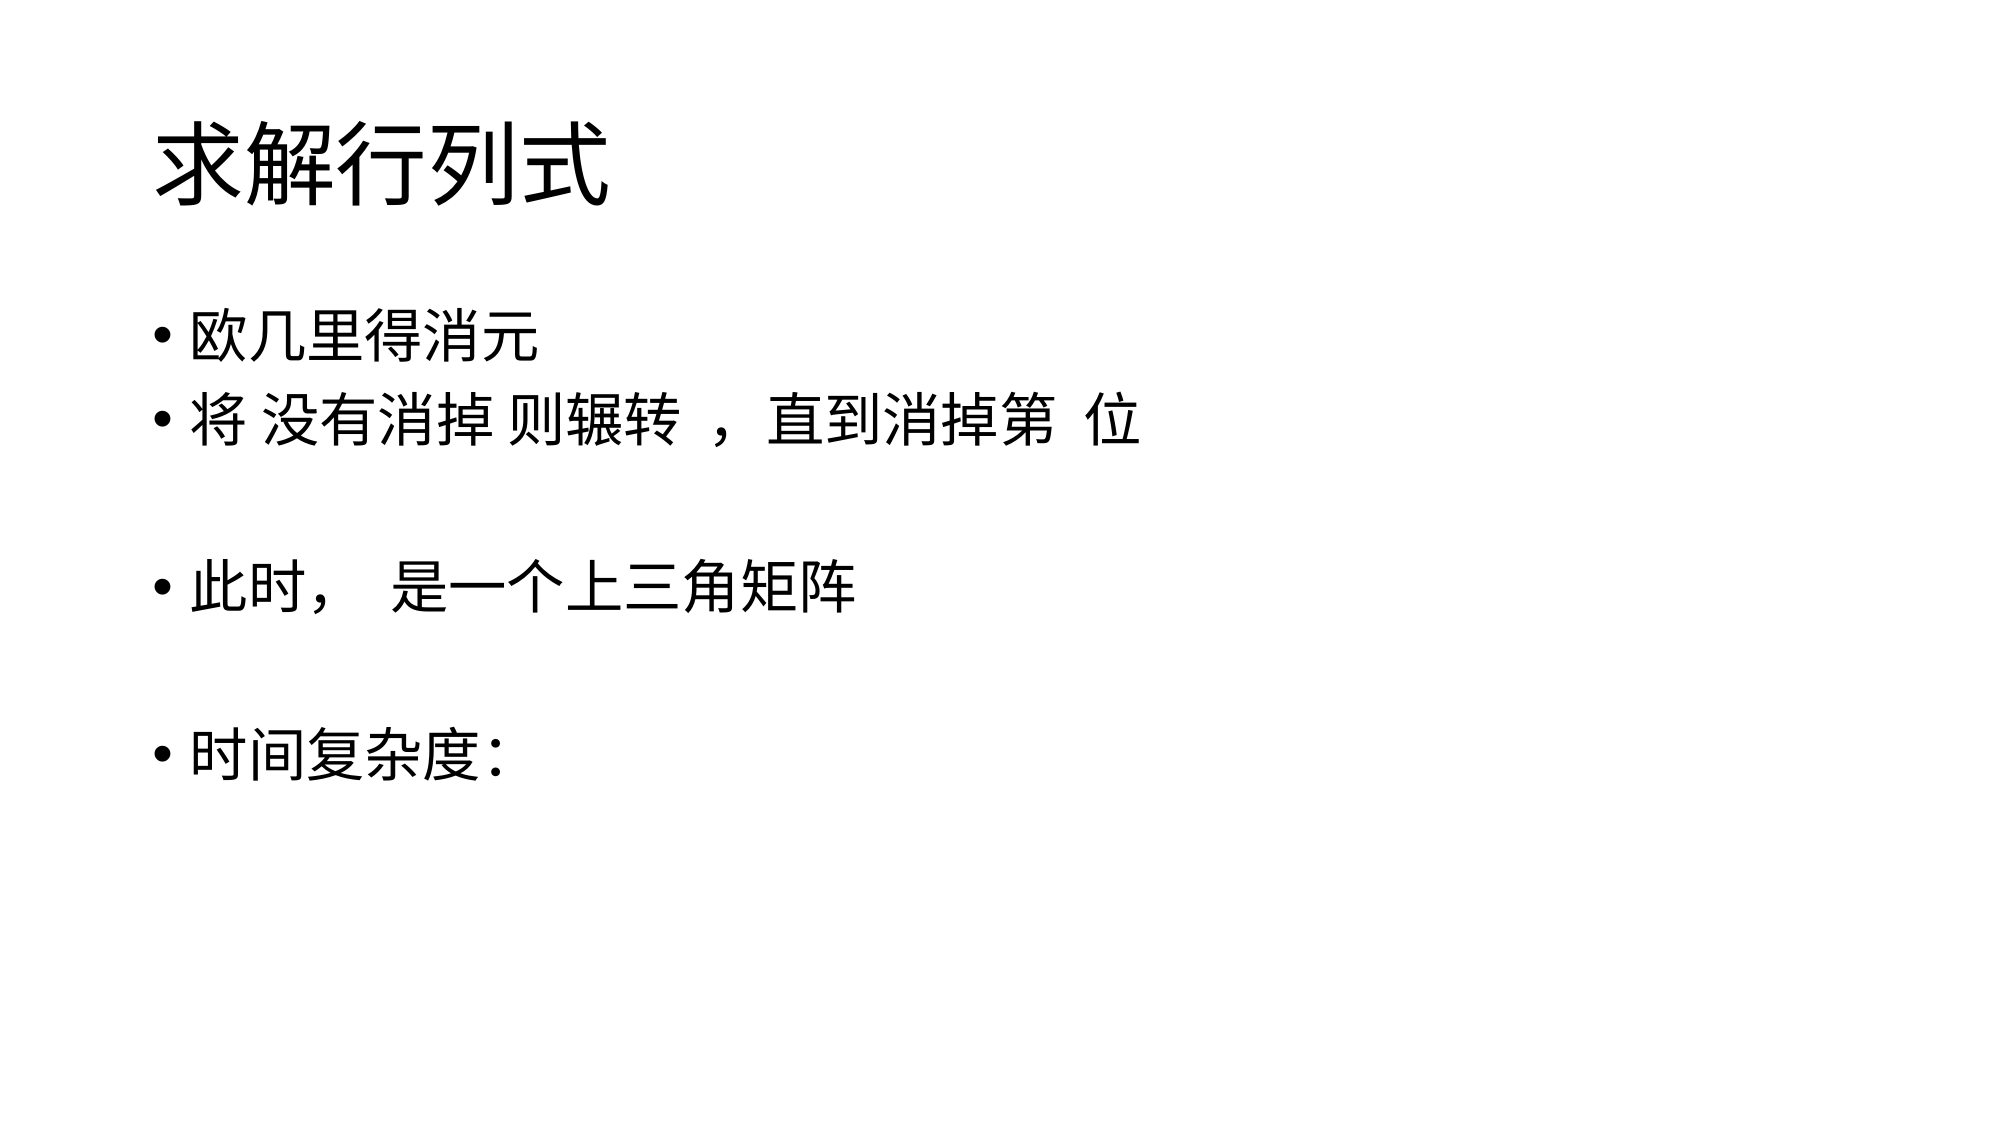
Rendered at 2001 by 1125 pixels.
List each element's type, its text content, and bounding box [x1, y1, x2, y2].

title 求解行列式 [137, 59, 1863, 278]
